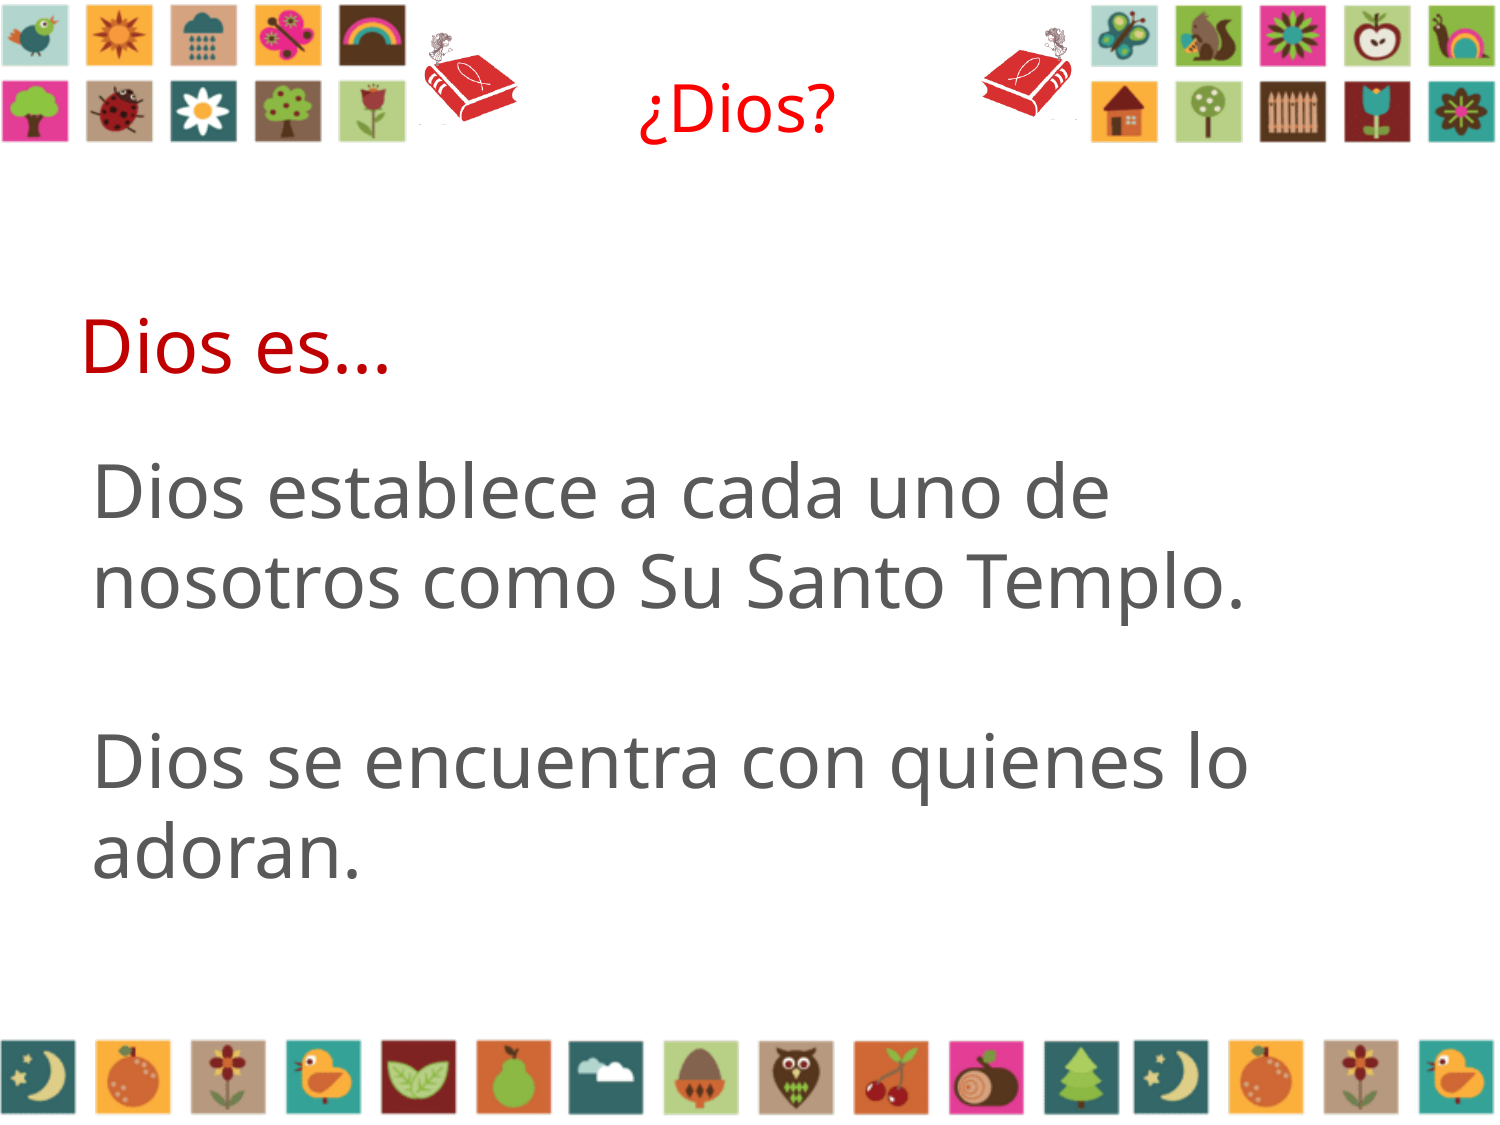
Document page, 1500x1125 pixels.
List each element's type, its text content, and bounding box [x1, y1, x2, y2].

picture [0, 3, 550, 150]
text_box ¿Dios? [423, 58, 1071, 154]
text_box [0, 1028, 1500, 1118]
text_box Dios es... [64, 290, 1412, 396]
text_box Dios establece a cada uno de nosotros como Su Santo Templo. Dios se encuentra con quienes lo adoran. [76, 436, 1424, 902]
picture [950, 3, 1500, 150]
